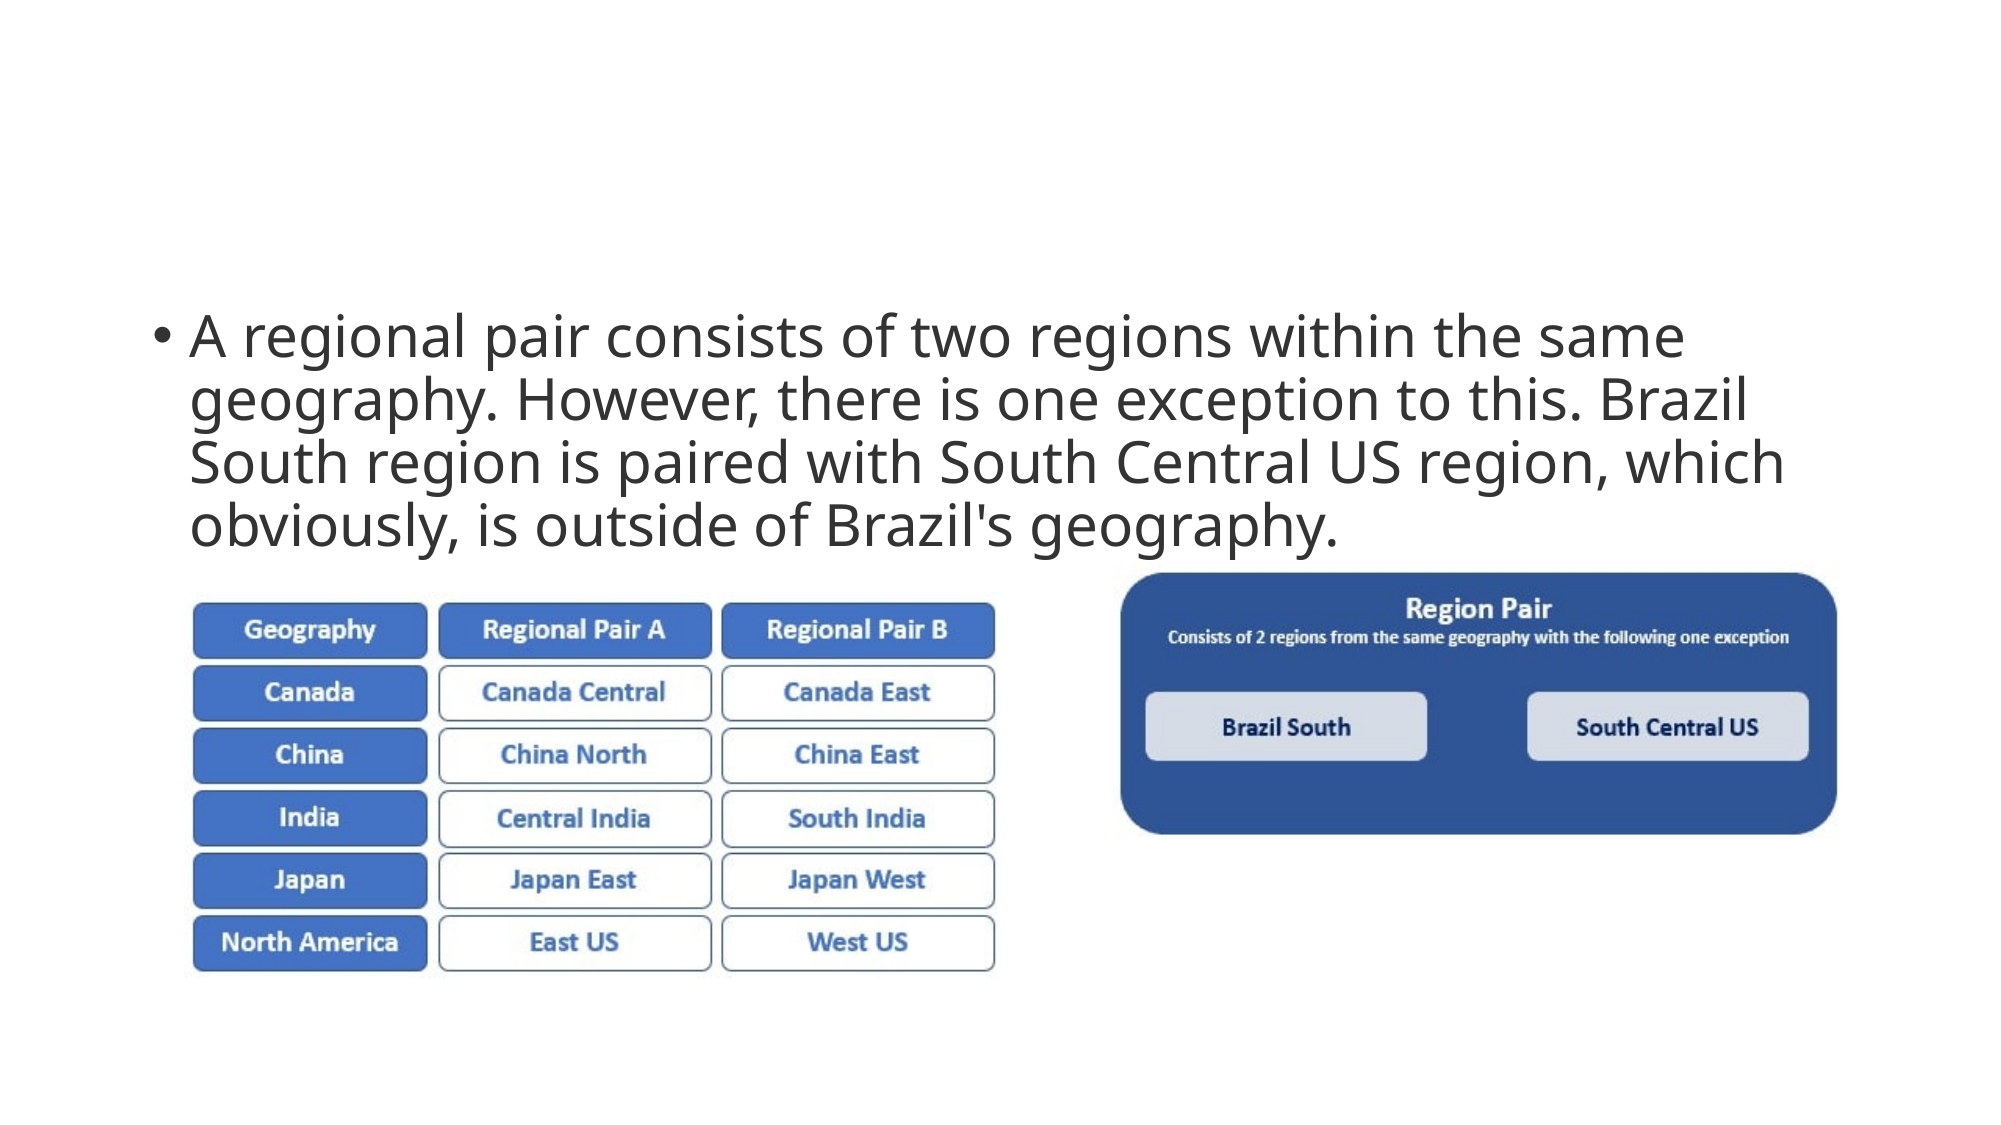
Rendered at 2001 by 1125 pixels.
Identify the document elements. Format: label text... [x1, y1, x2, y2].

picture [184, 592, 1000, 978]
list A regional pair consists of two regions within the same geography. However, there is one exception to this. Brazil South region is paired with South Central US region, which obviously, is outside of Brazil's geography. [137, 299, 1863, 1014]
picture [1113, 562, 1842, 838]
